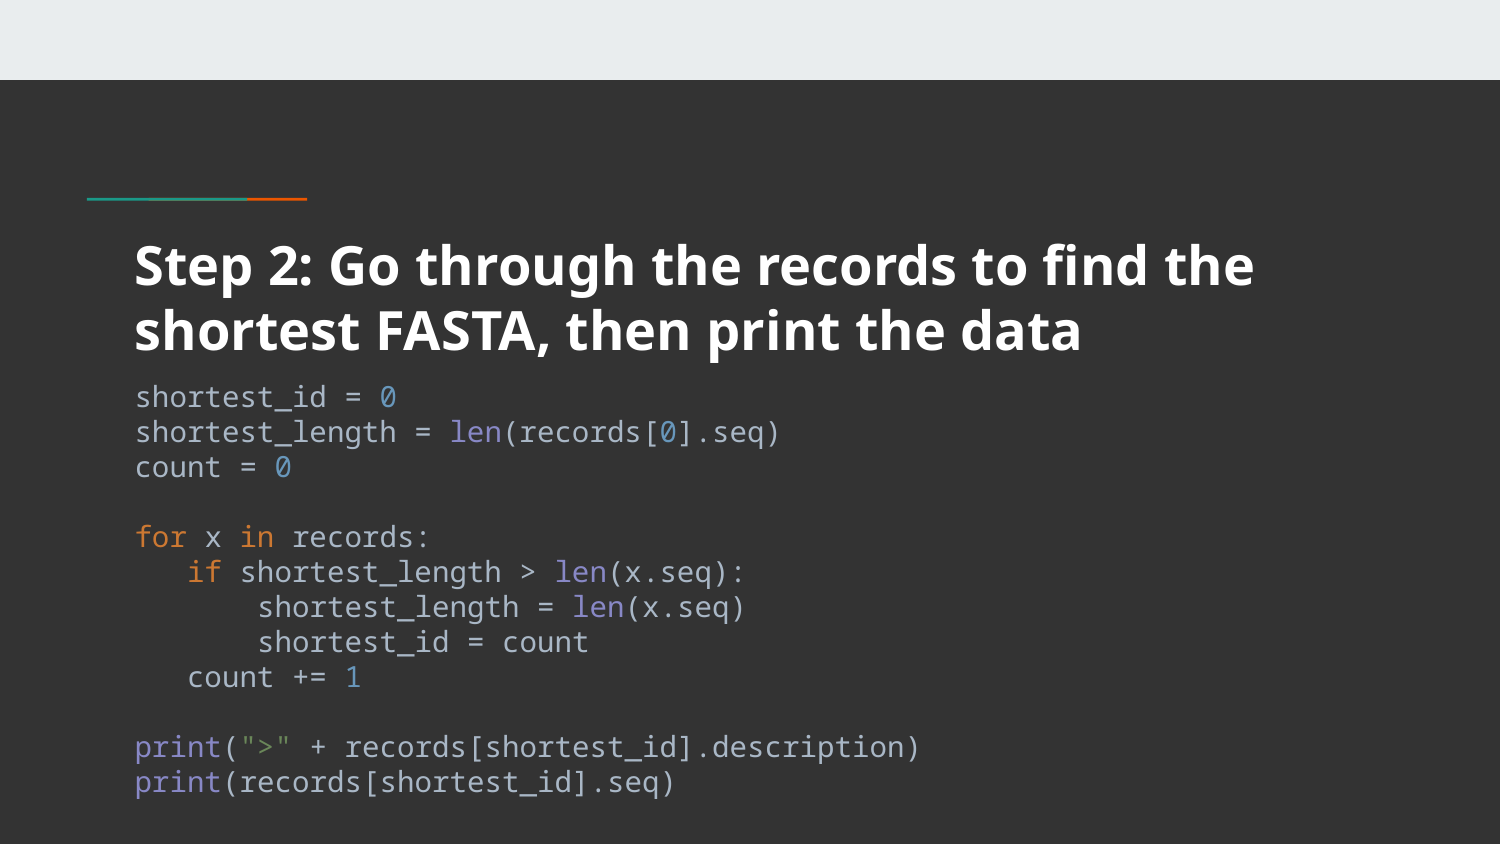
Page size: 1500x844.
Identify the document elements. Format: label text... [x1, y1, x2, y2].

title Step 2: Go through the records to find the shortest FASTA, then print the data [119, 216, 1381, 305]
list shortest_id = 0 shortest_length = len(records[0].seq) count = 0 for x in records: if shortest_length > len(x.seq): shortest_length = len(x.seq) shortest_id = count count += 1 print(">" + records[shortest_id].description) print(records[shortest_id].seq) [119, 363, 1381, 793]
